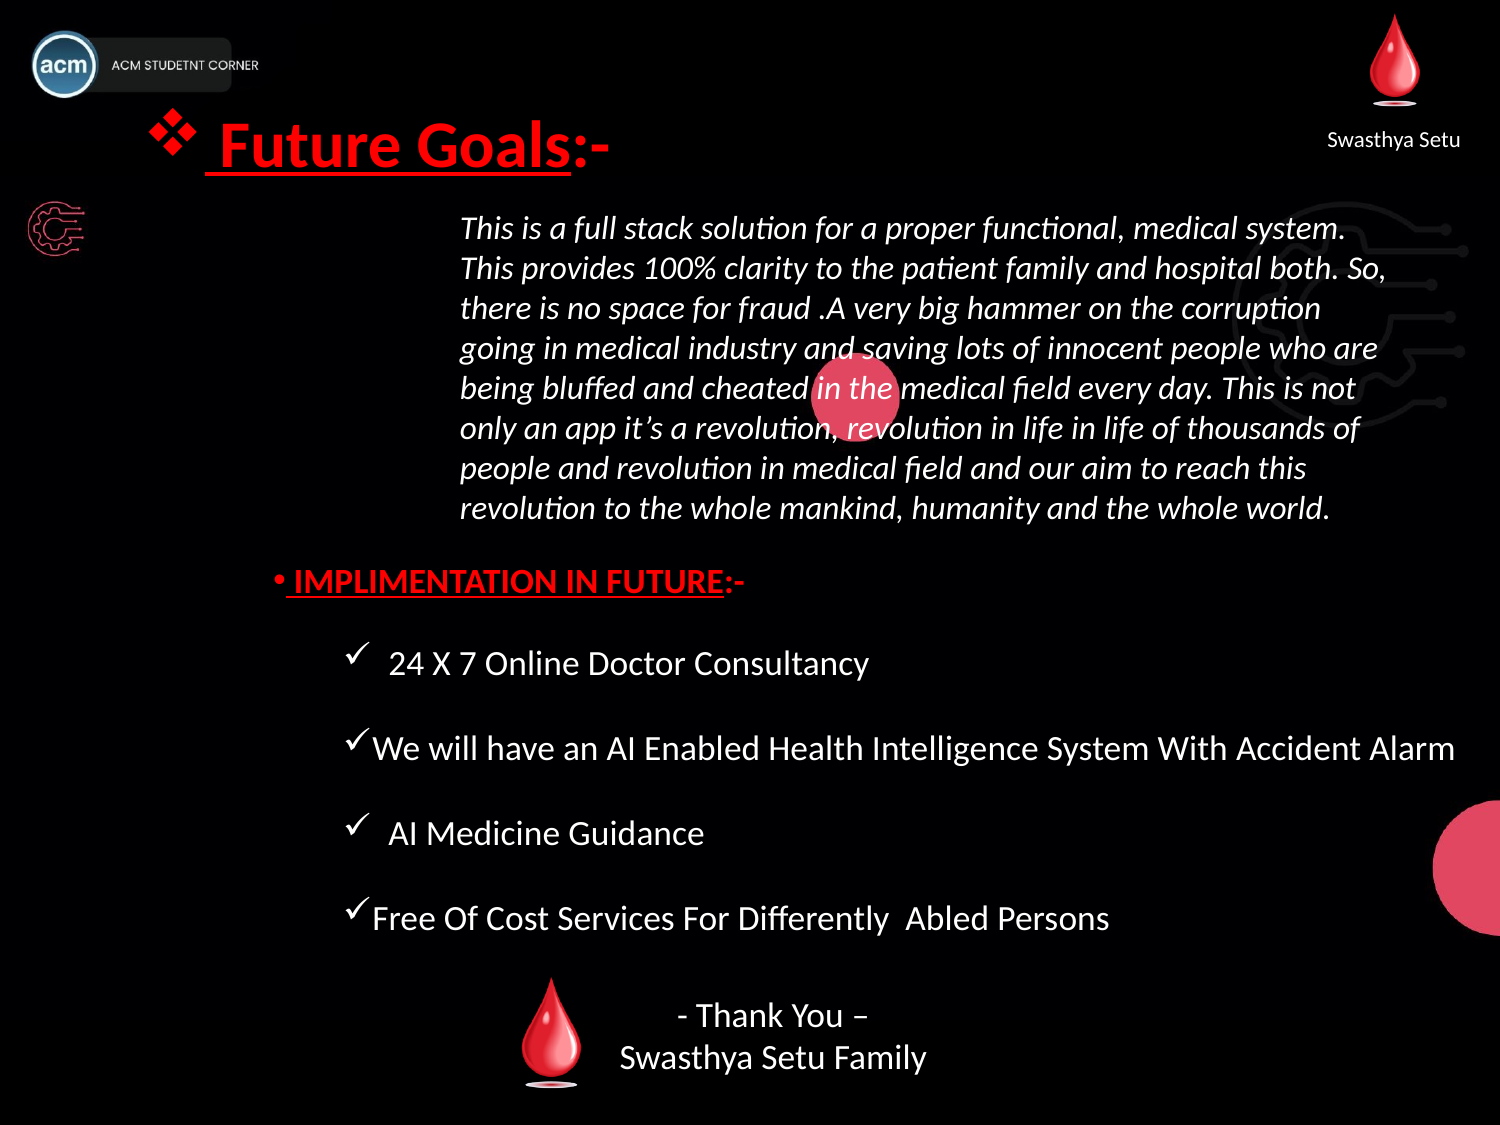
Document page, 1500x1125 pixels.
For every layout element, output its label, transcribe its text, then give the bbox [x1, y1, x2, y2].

text_box Future Goals:- [128, 169, 680, 174]
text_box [0, 0, 1500, 161]
picture [0, 175, 1500, 1102]
text_box - Thank You – Swasthya Setu Family [627, 1027, 973, 1085]
